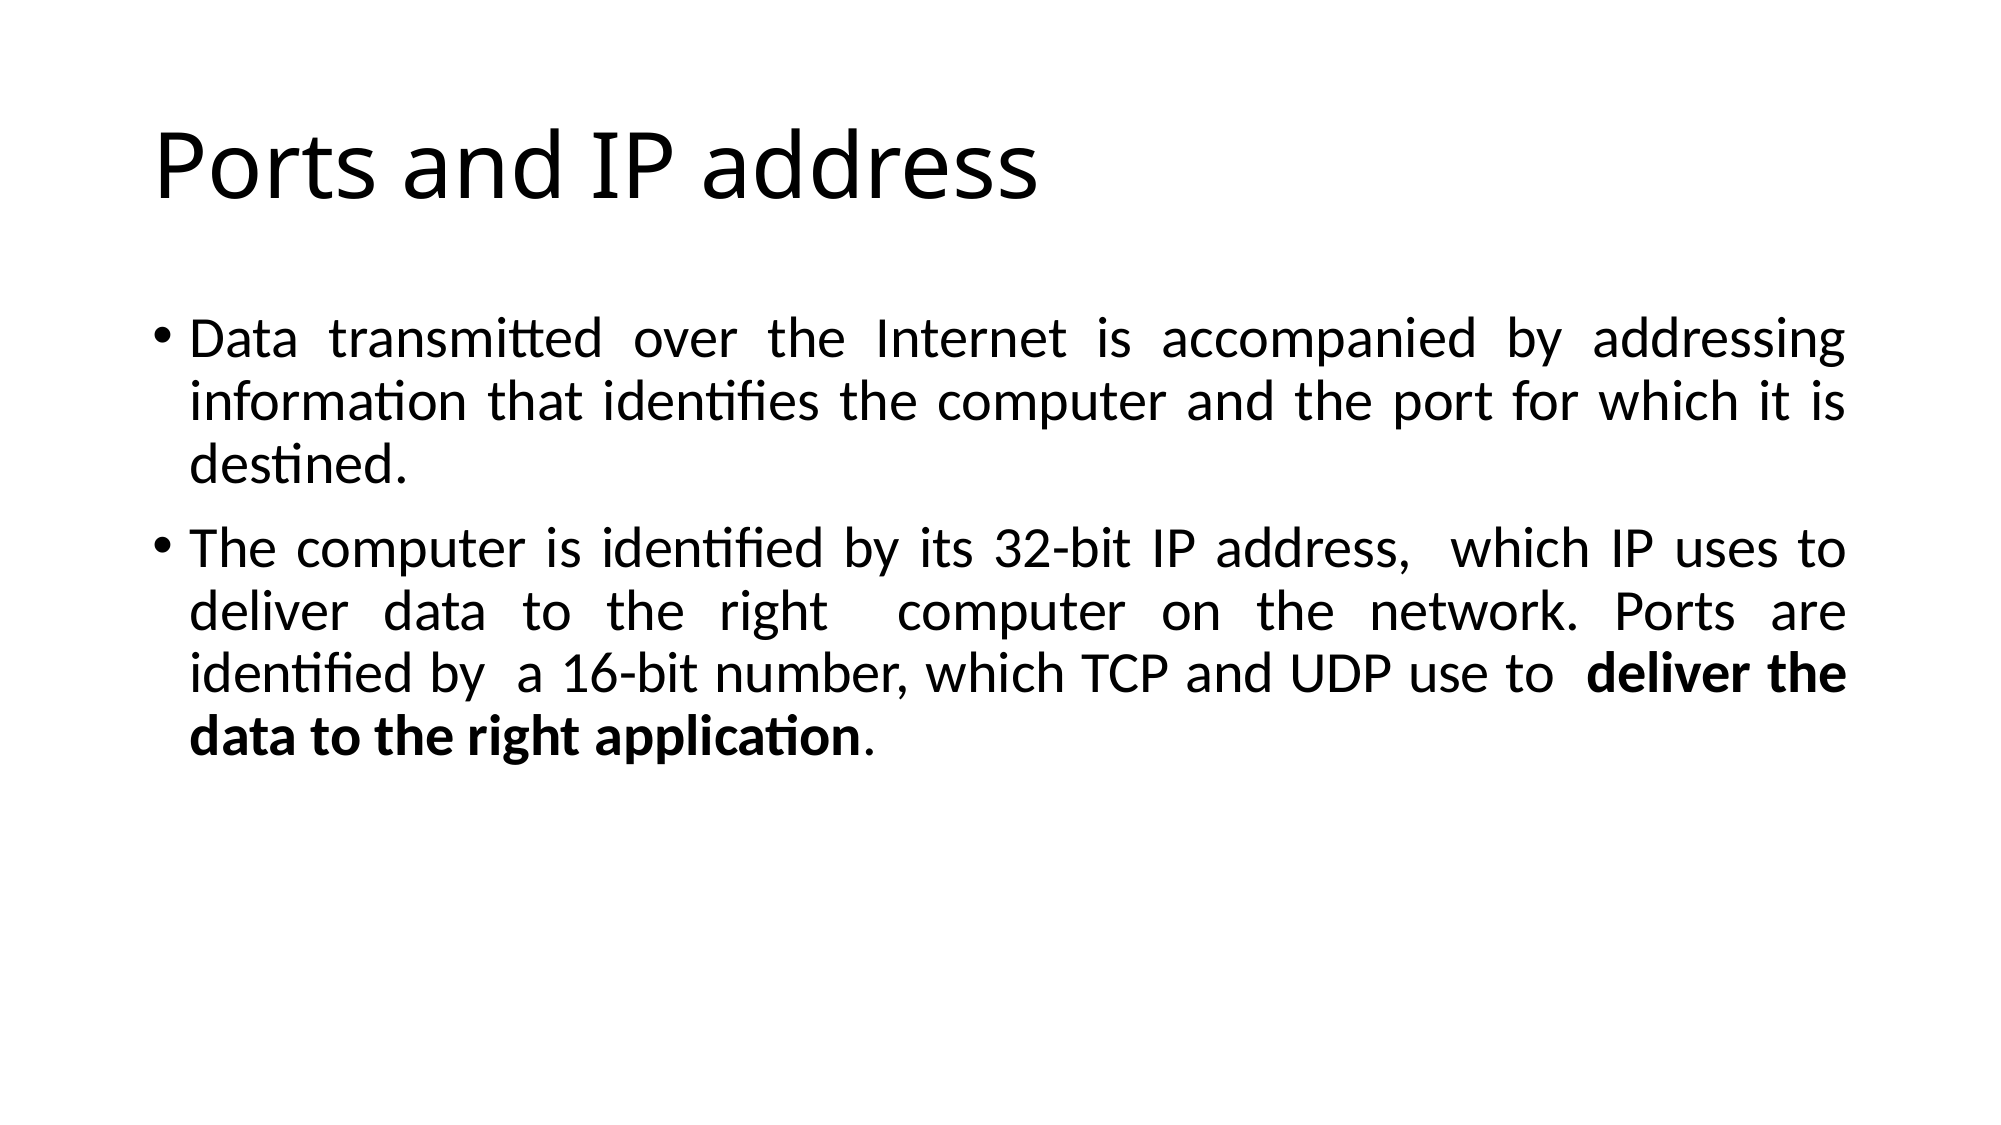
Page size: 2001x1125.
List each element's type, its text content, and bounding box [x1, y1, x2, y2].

title Ports and IP address [137, 59, 1863, 278]
list Data transmitted over the Internet is accompanied by addressing information that identifies the computer and the port for which it is destined. The computer is identified by its 32-bit IP address, which IP uses to deliver data to the right computer on the network. Ports are identified by a 16-bit number, which TCP and UDP use to deliver the data to the right application. [137, 299, 1863, 1014]
